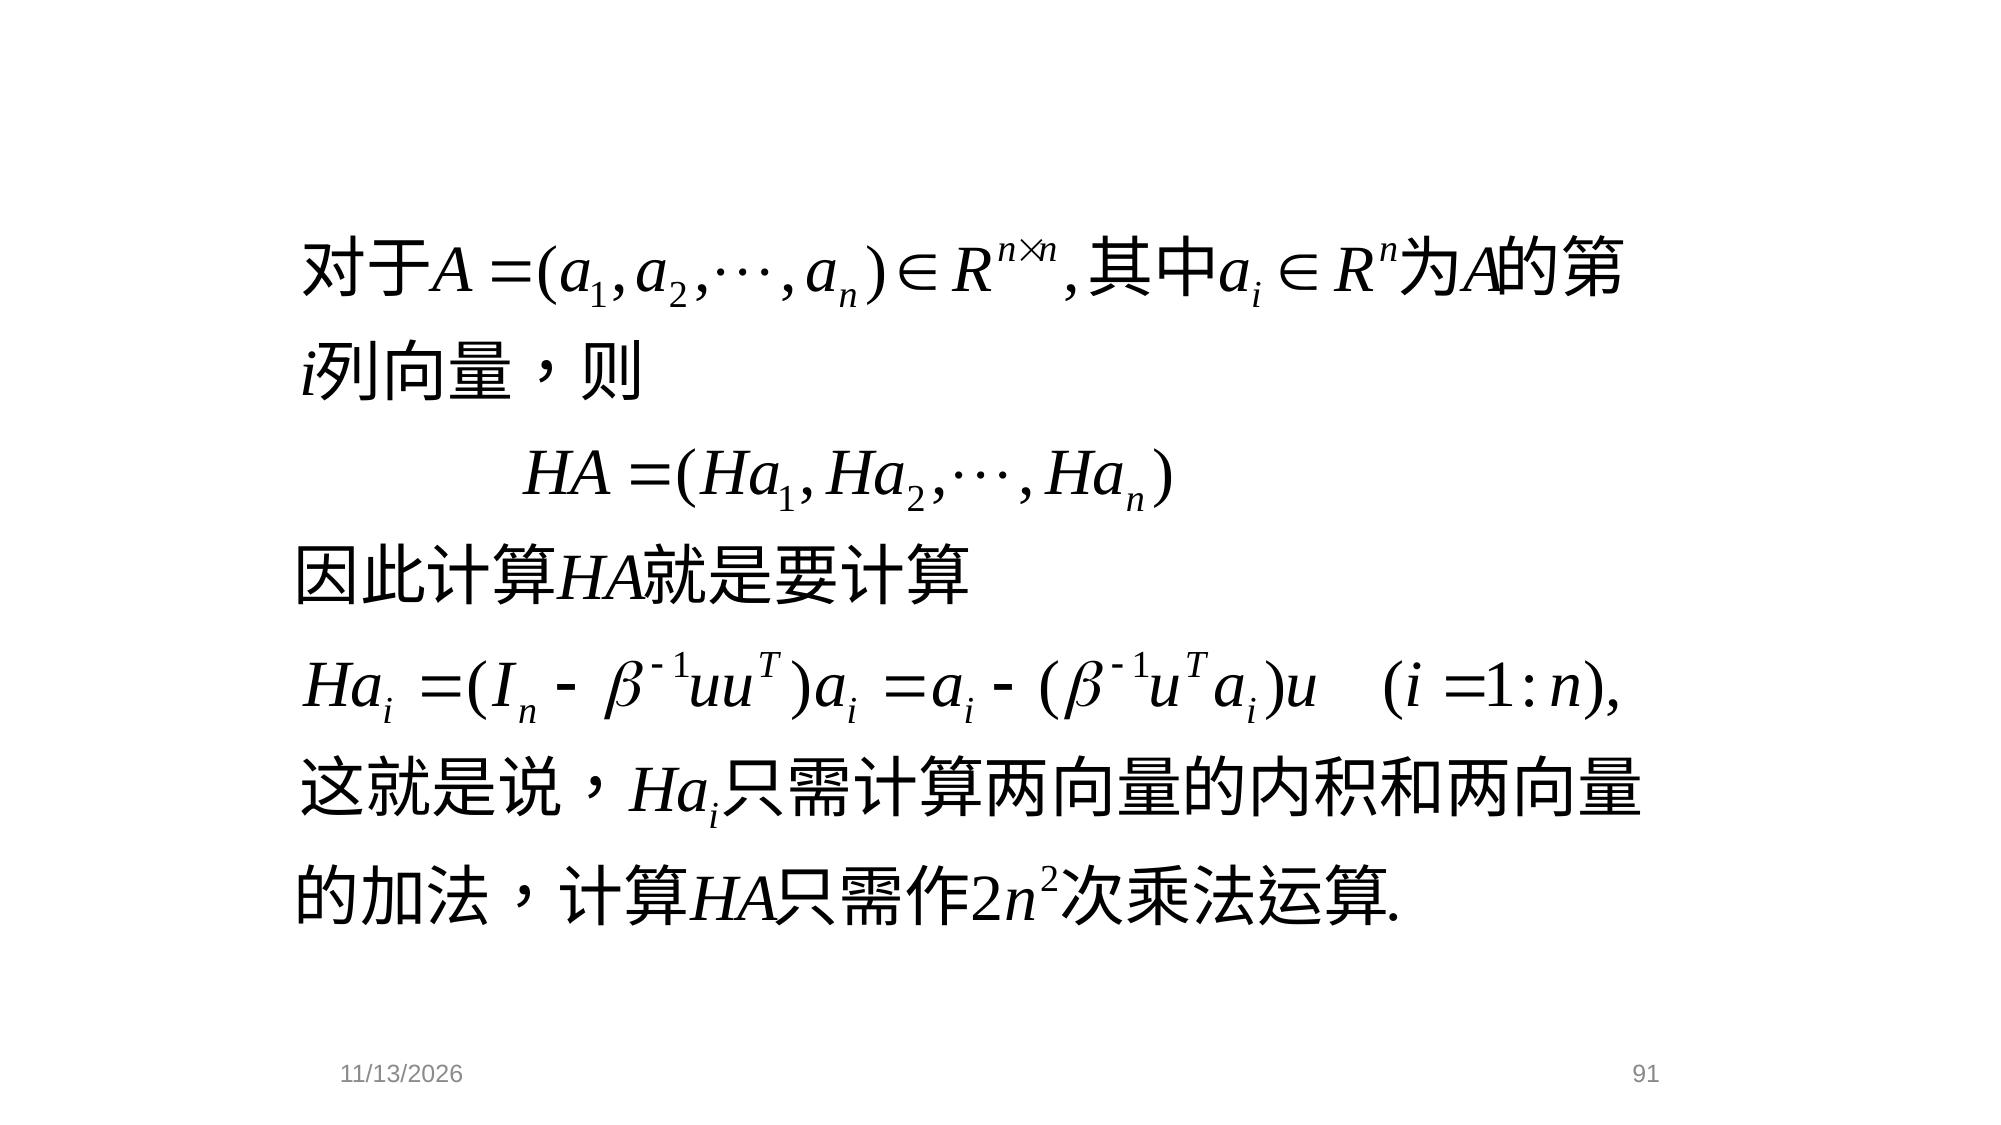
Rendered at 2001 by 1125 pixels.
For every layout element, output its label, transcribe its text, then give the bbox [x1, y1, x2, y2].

text_box 91 [1325, 1042, 1675, 1103]
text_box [290, 219, 1656, 941]
text_box 2024/5/31 [324, 1042, 675, 1103]
